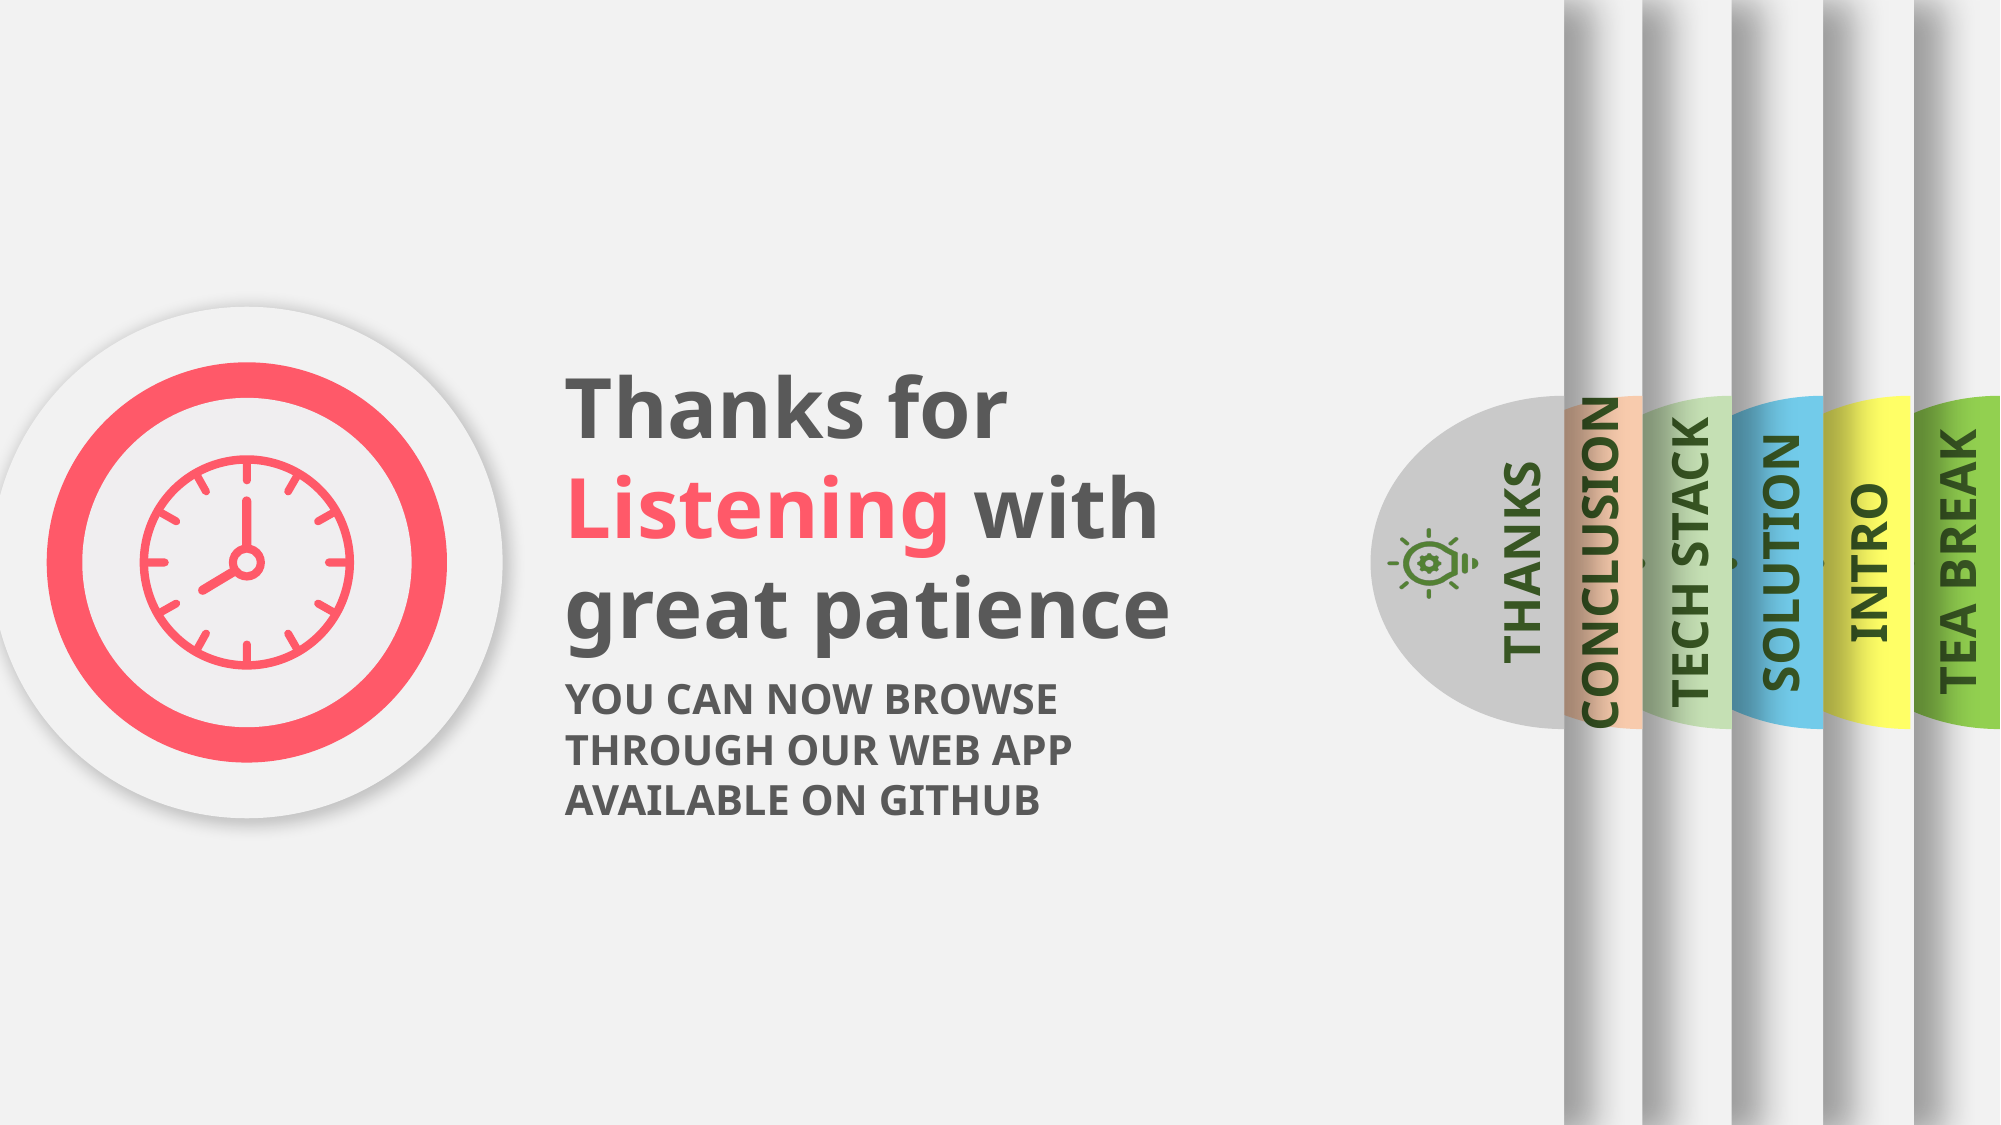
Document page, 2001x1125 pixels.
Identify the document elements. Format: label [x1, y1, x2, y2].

text_box [0, 0, 1565, 1125]
text_box [1643, 0, 1732, 1125]
text_box [1914, 0, 2000, 1125]
text_box [139, 455, 355, 670]
text_box [1732, 0, 1824, 1125]
text_box [1565, 0, 1643, 1125]
text_box [550, 347, 1274, 783]
text_box [1824, 0, 1914, 1125]
